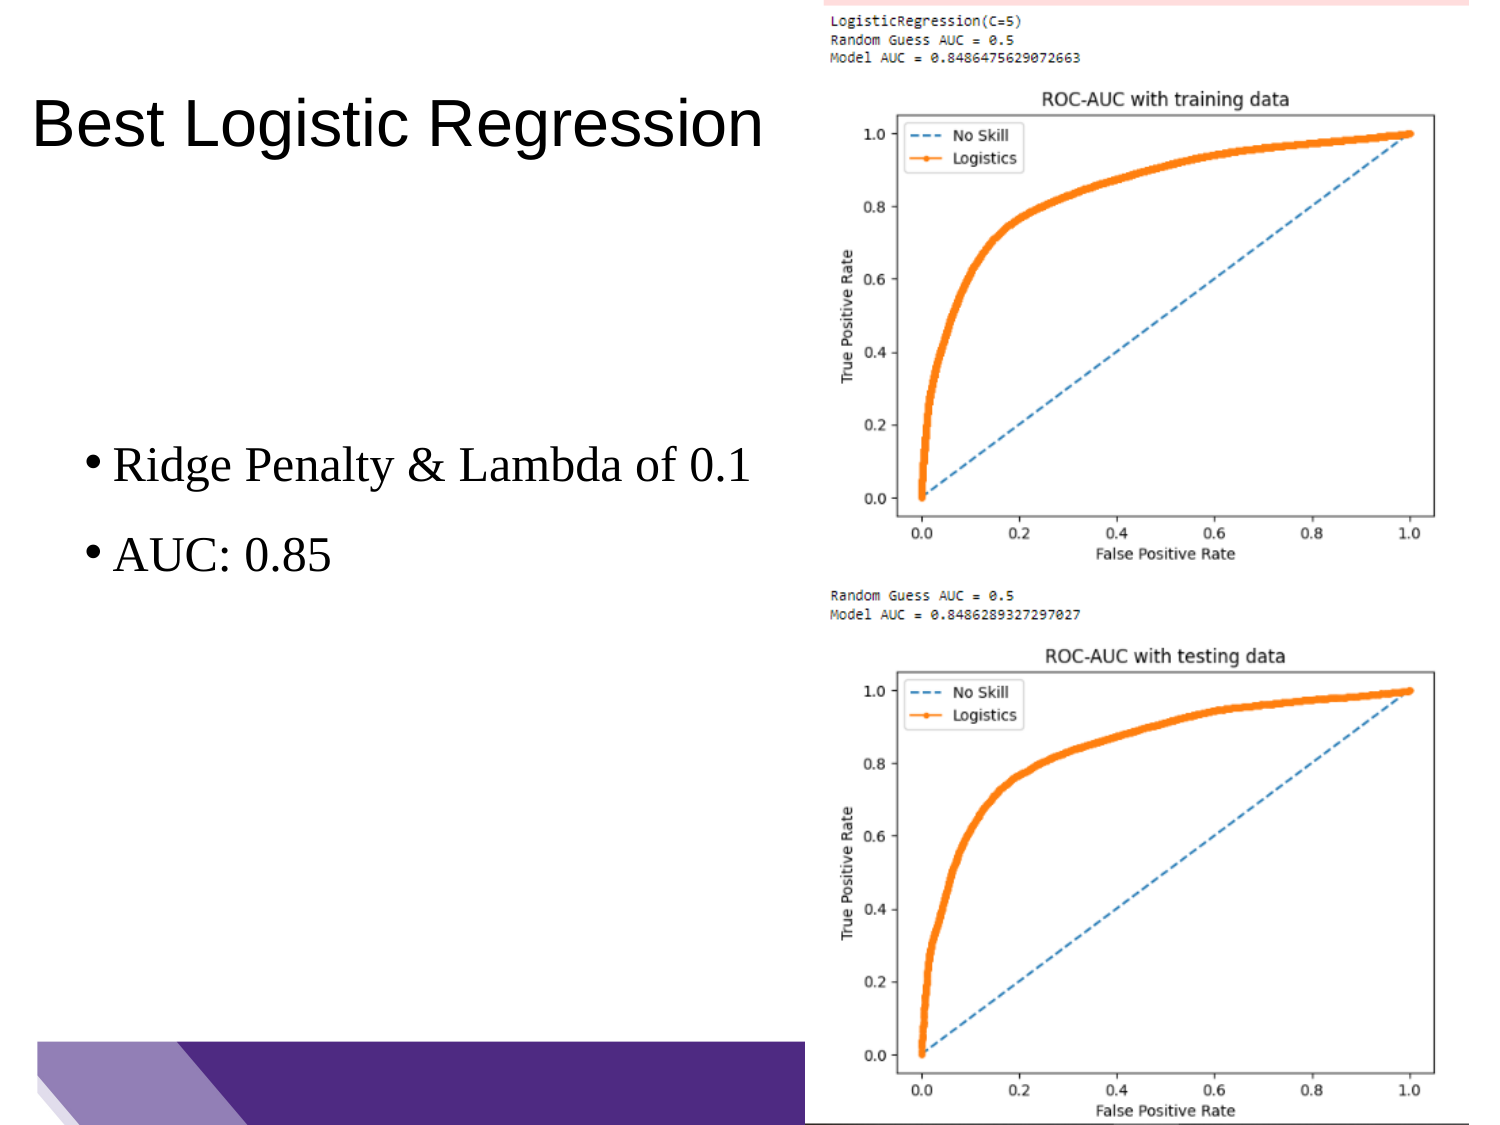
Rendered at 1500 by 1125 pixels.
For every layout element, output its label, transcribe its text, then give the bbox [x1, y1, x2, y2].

text_box Best Logistic Regression [31, 0, 803, 161]
picture [0, 0, 1500, 1125]
text_box Ridge Penalty & Lambda of 0.1 AUC: 0.85 [69, 393, 768, 589]
